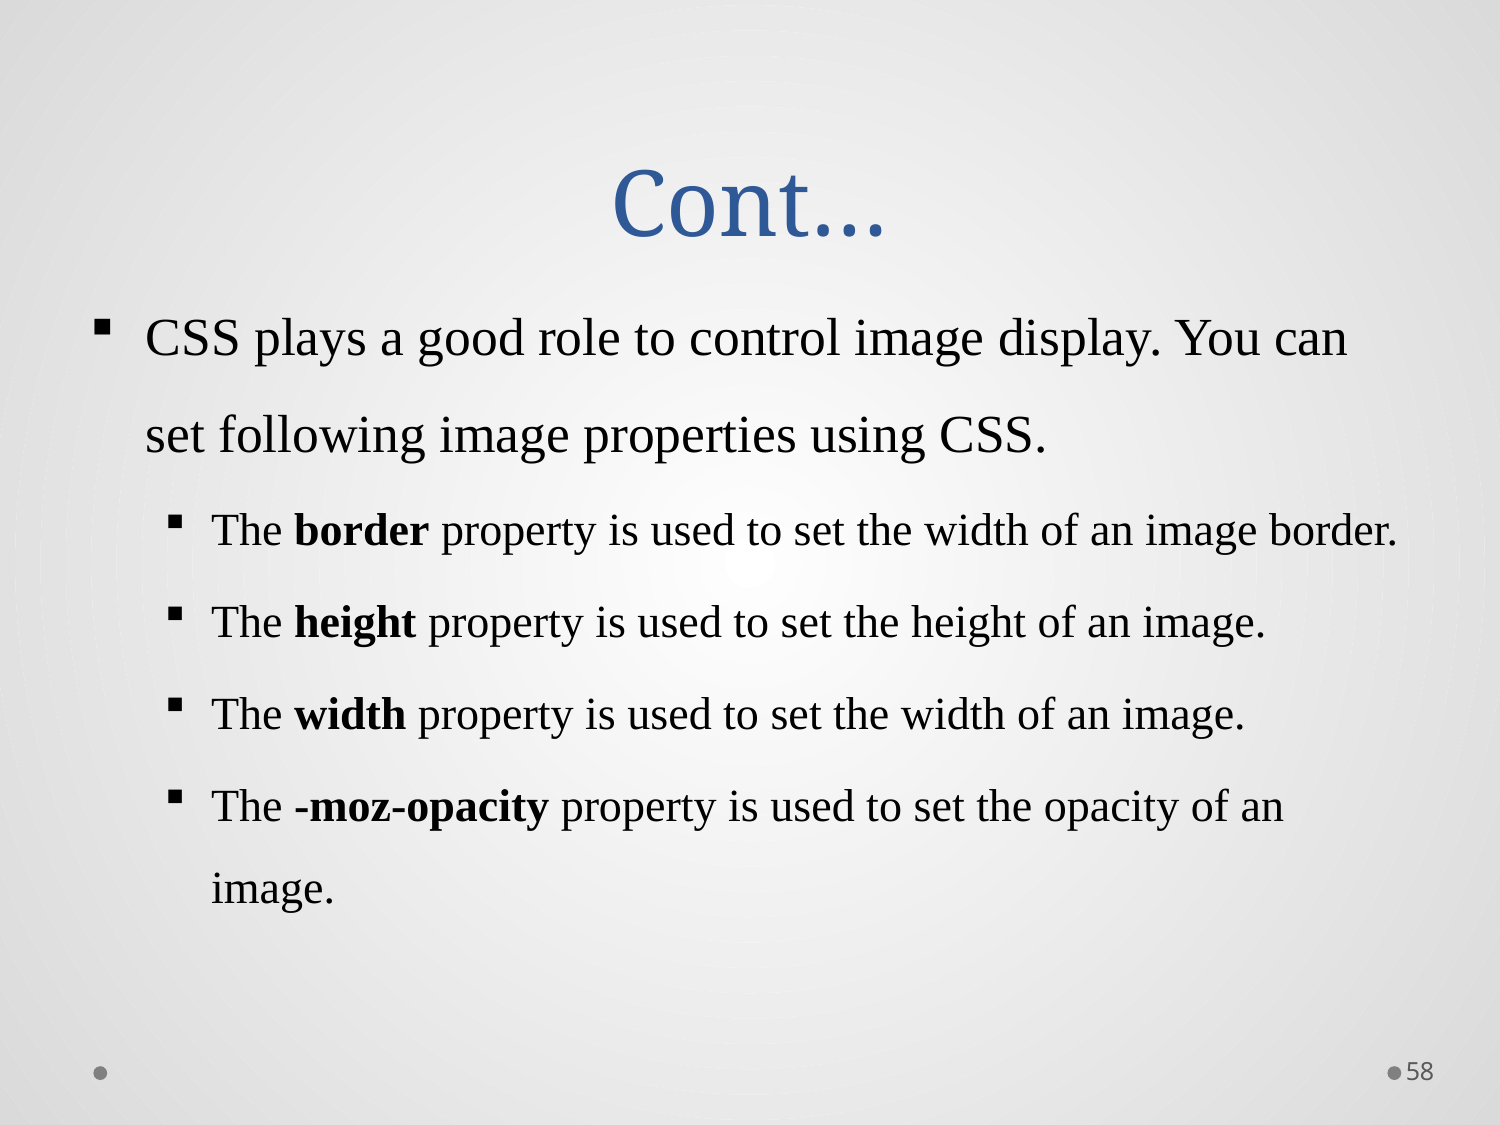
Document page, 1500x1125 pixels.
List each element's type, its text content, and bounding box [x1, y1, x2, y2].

slide_number 58 [1401, 1042, 1494, 1103]
list CSS plays a good role to control image display. You can set following image properties using CSS. The border property is used to set the width of an image border. The height property is used to set the height of an image. The width property is used to set the width of an image. The -moz-opacity property is used to set the opacity of an image. [75, 262, 1425, 1005]
title Cont… [75, 0, 1425, 262]
